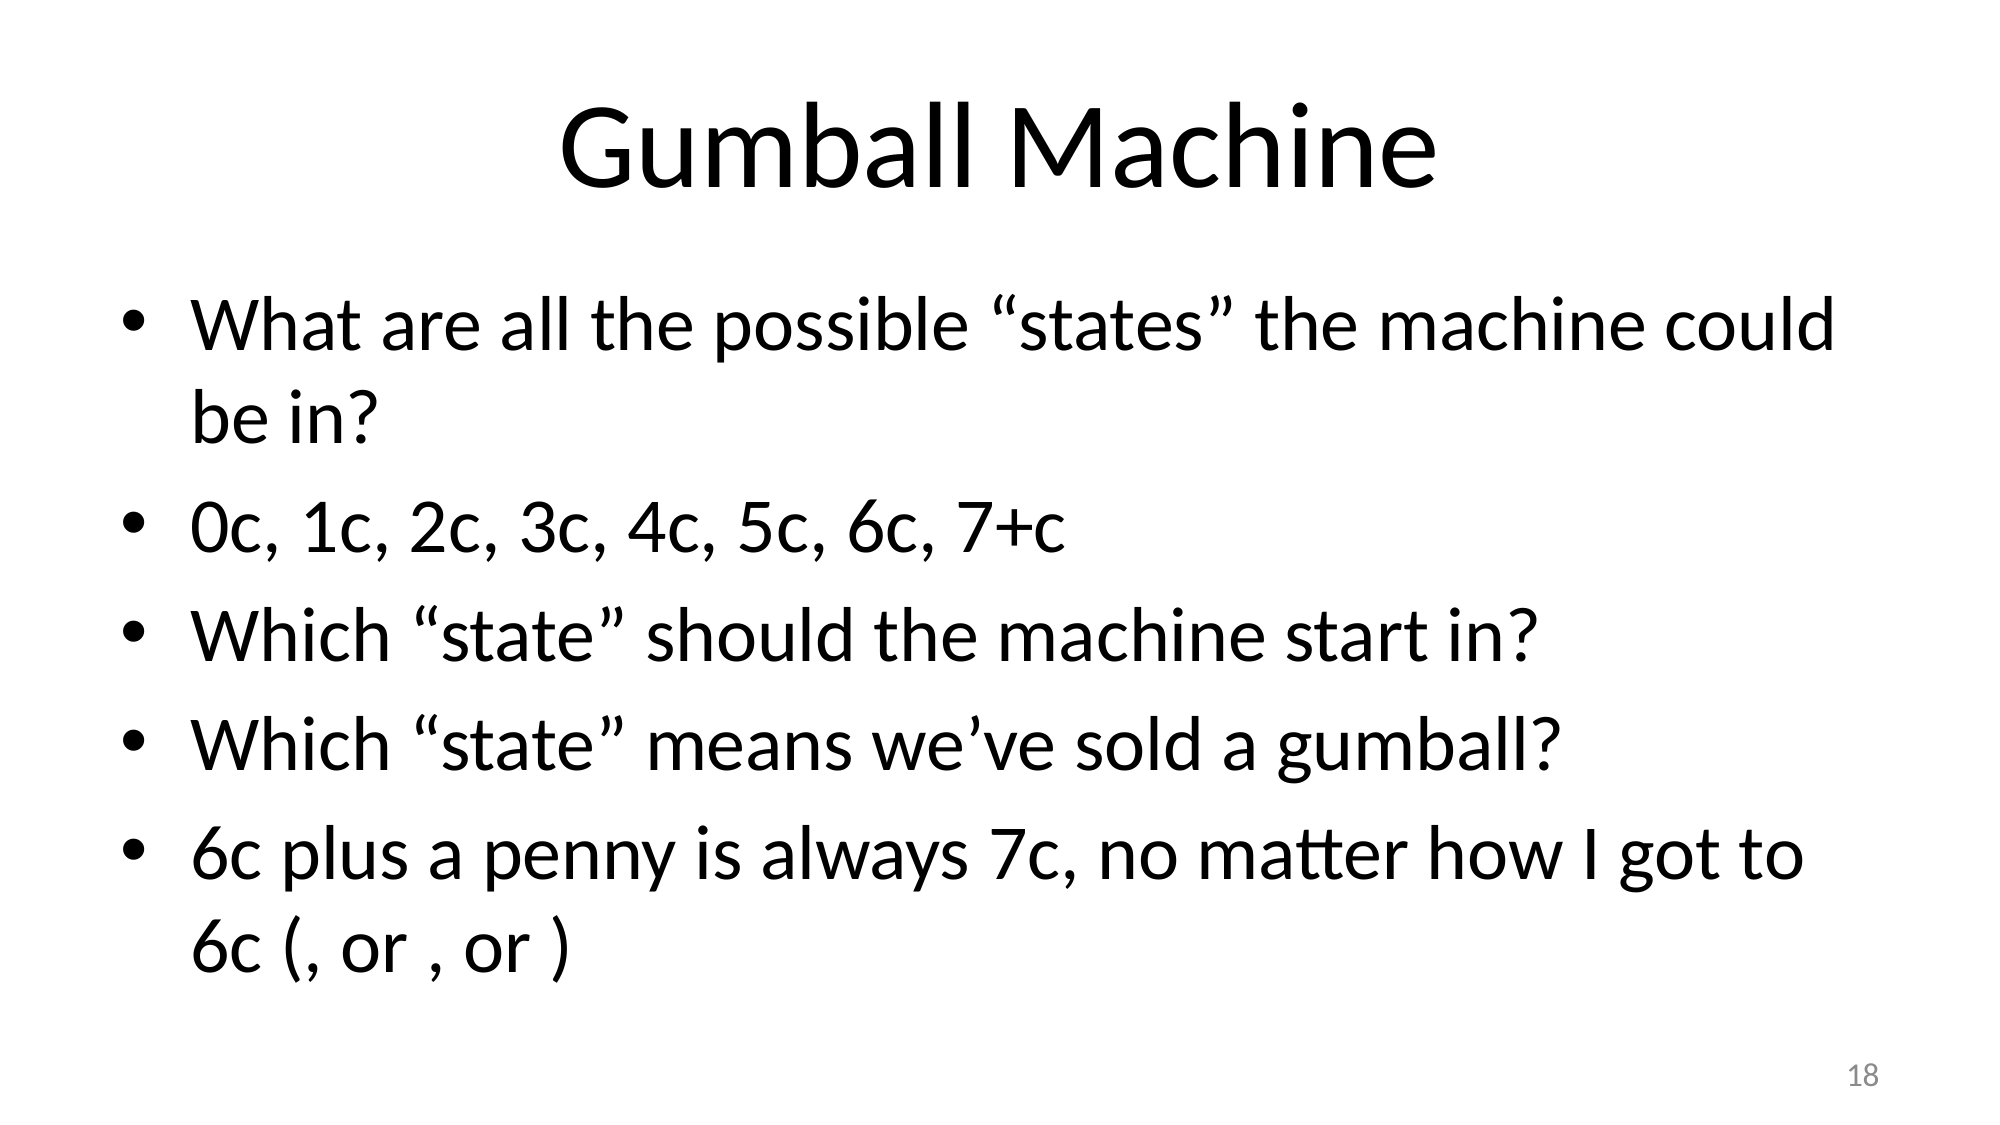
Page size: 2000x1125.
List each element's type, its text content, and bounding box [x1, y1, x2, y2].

title Gumball Machine [99, 45, 1900, 233]
slide_number 18 [1432, 1042, 1900, 1103]
